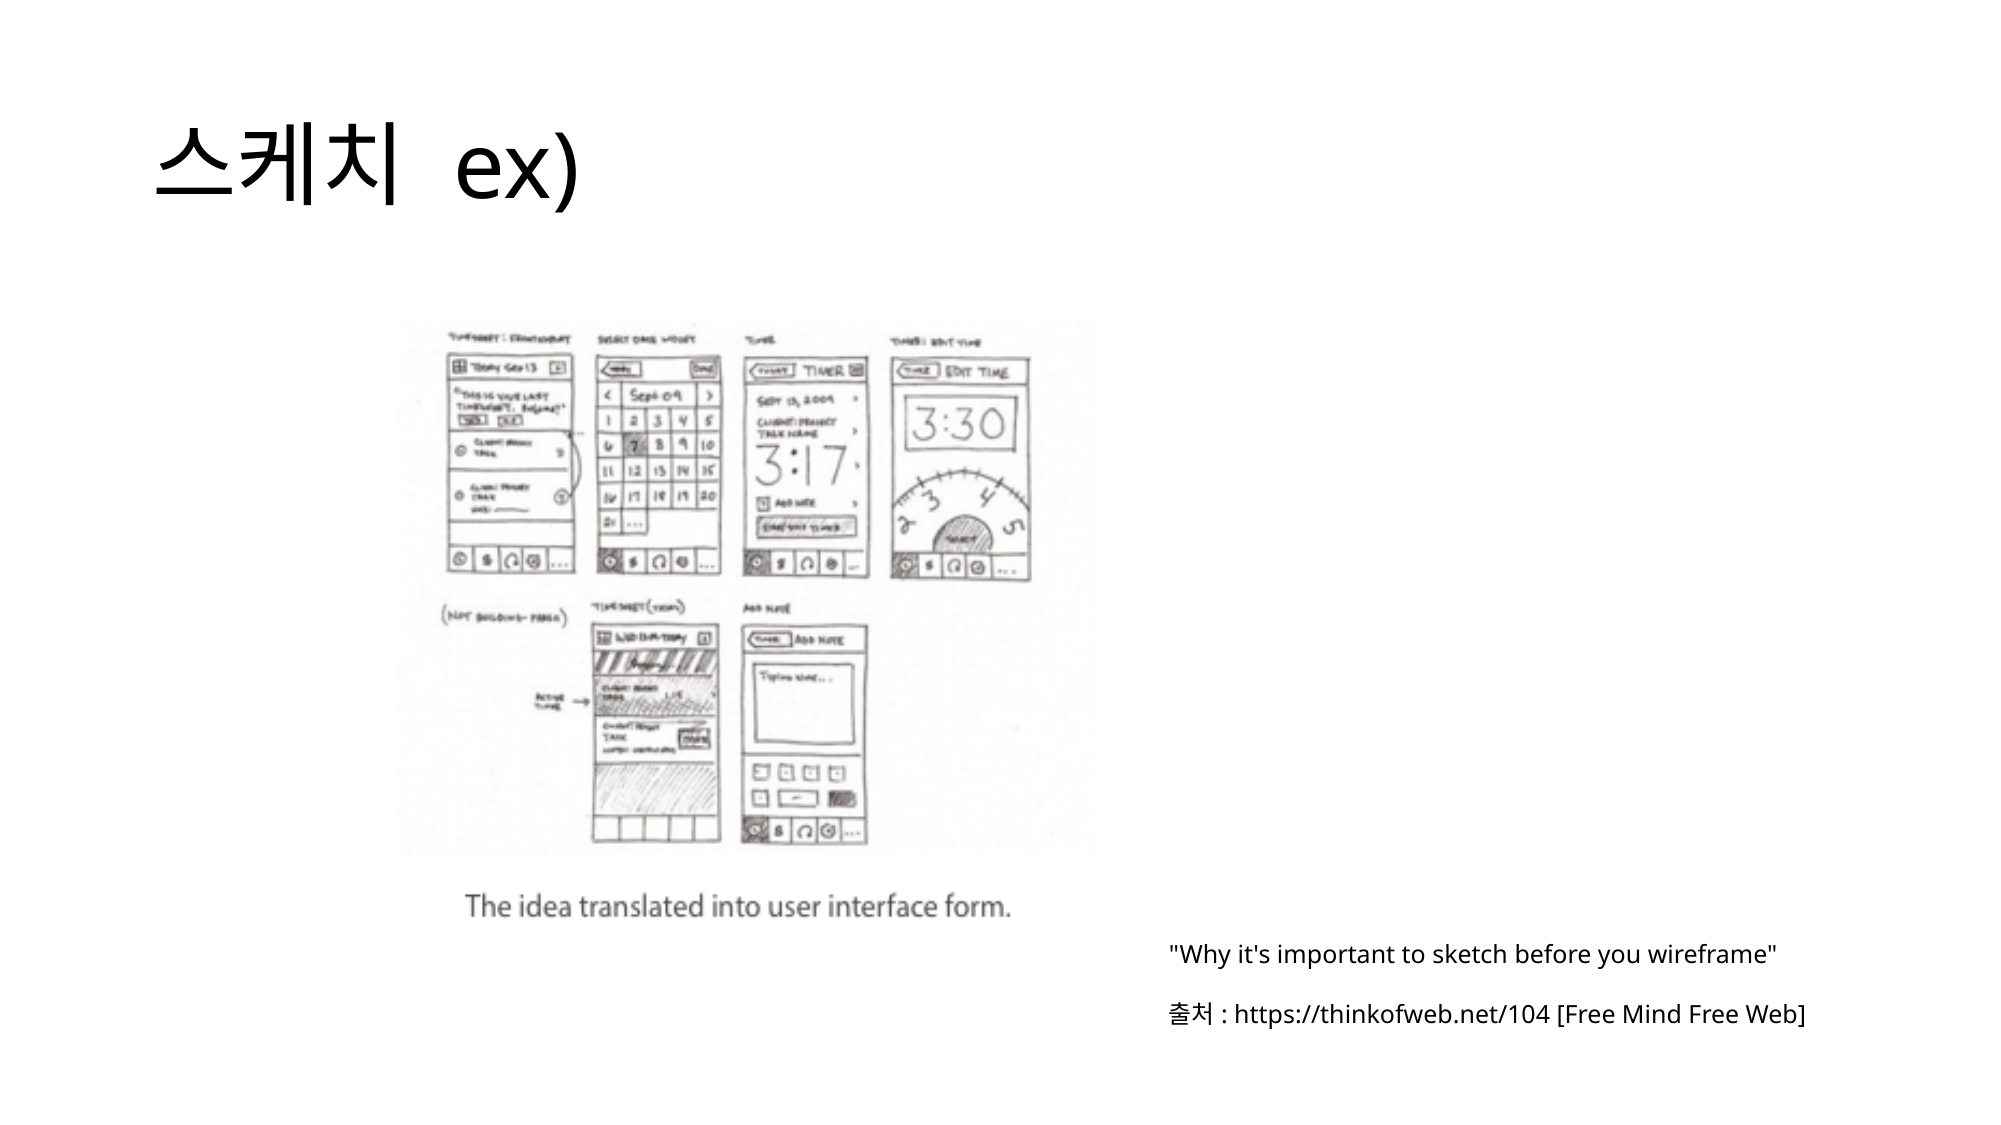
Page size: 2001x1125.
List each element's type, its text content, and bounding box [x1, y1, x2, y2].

picture [396, 277, 1200, 984]
title 스케치 ex) [137, 59, 1863, 278]
text_box "Why it's important to sketch before you wireframe" 출처: https://thinkofweb.net/104 [Free Mind Free Web] [1154, 931, 2000, 1036]
